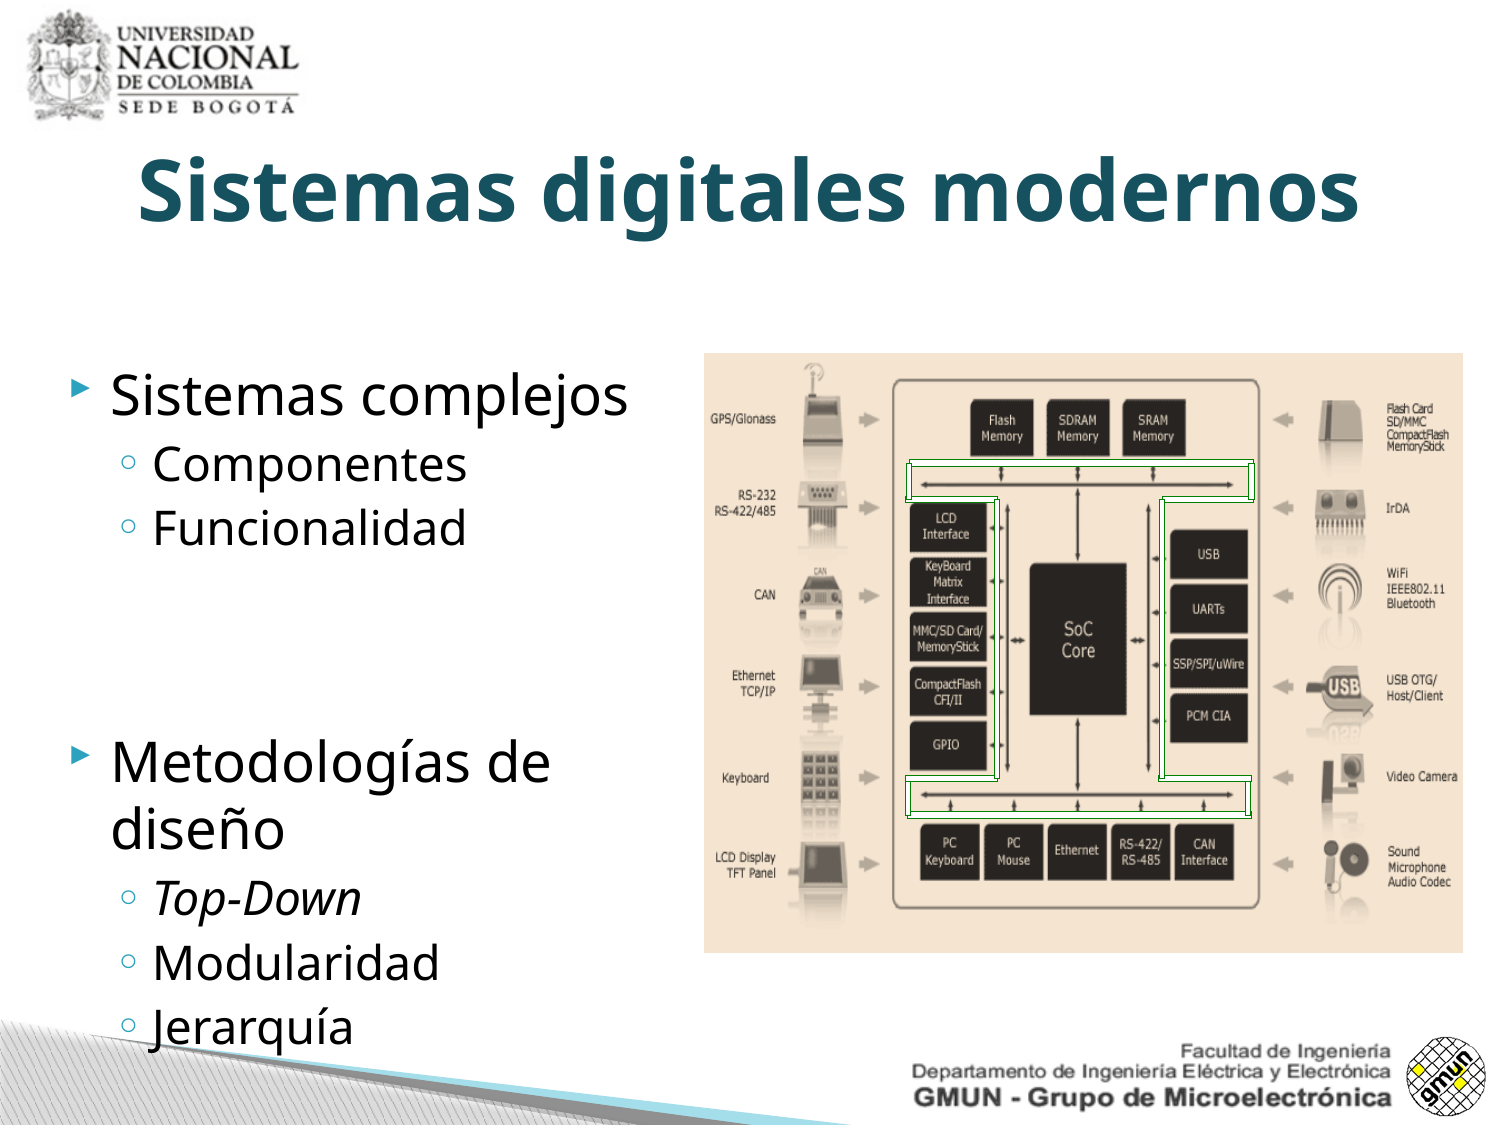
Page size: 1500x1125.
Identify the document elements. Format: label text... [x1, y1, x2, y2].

list Sistemas complejos Componentes Funcionalidad Metodologías de diseño Top-Down Modularidad Jerarquía [34, 351, 692, 1055]
picture [869, 1012, 1500, 1125]
title Sistemas digitales modernos [75, 93, 1425, 282]
picture [0, 0, 317, 143]
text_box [702, 351, 1465, 955]
